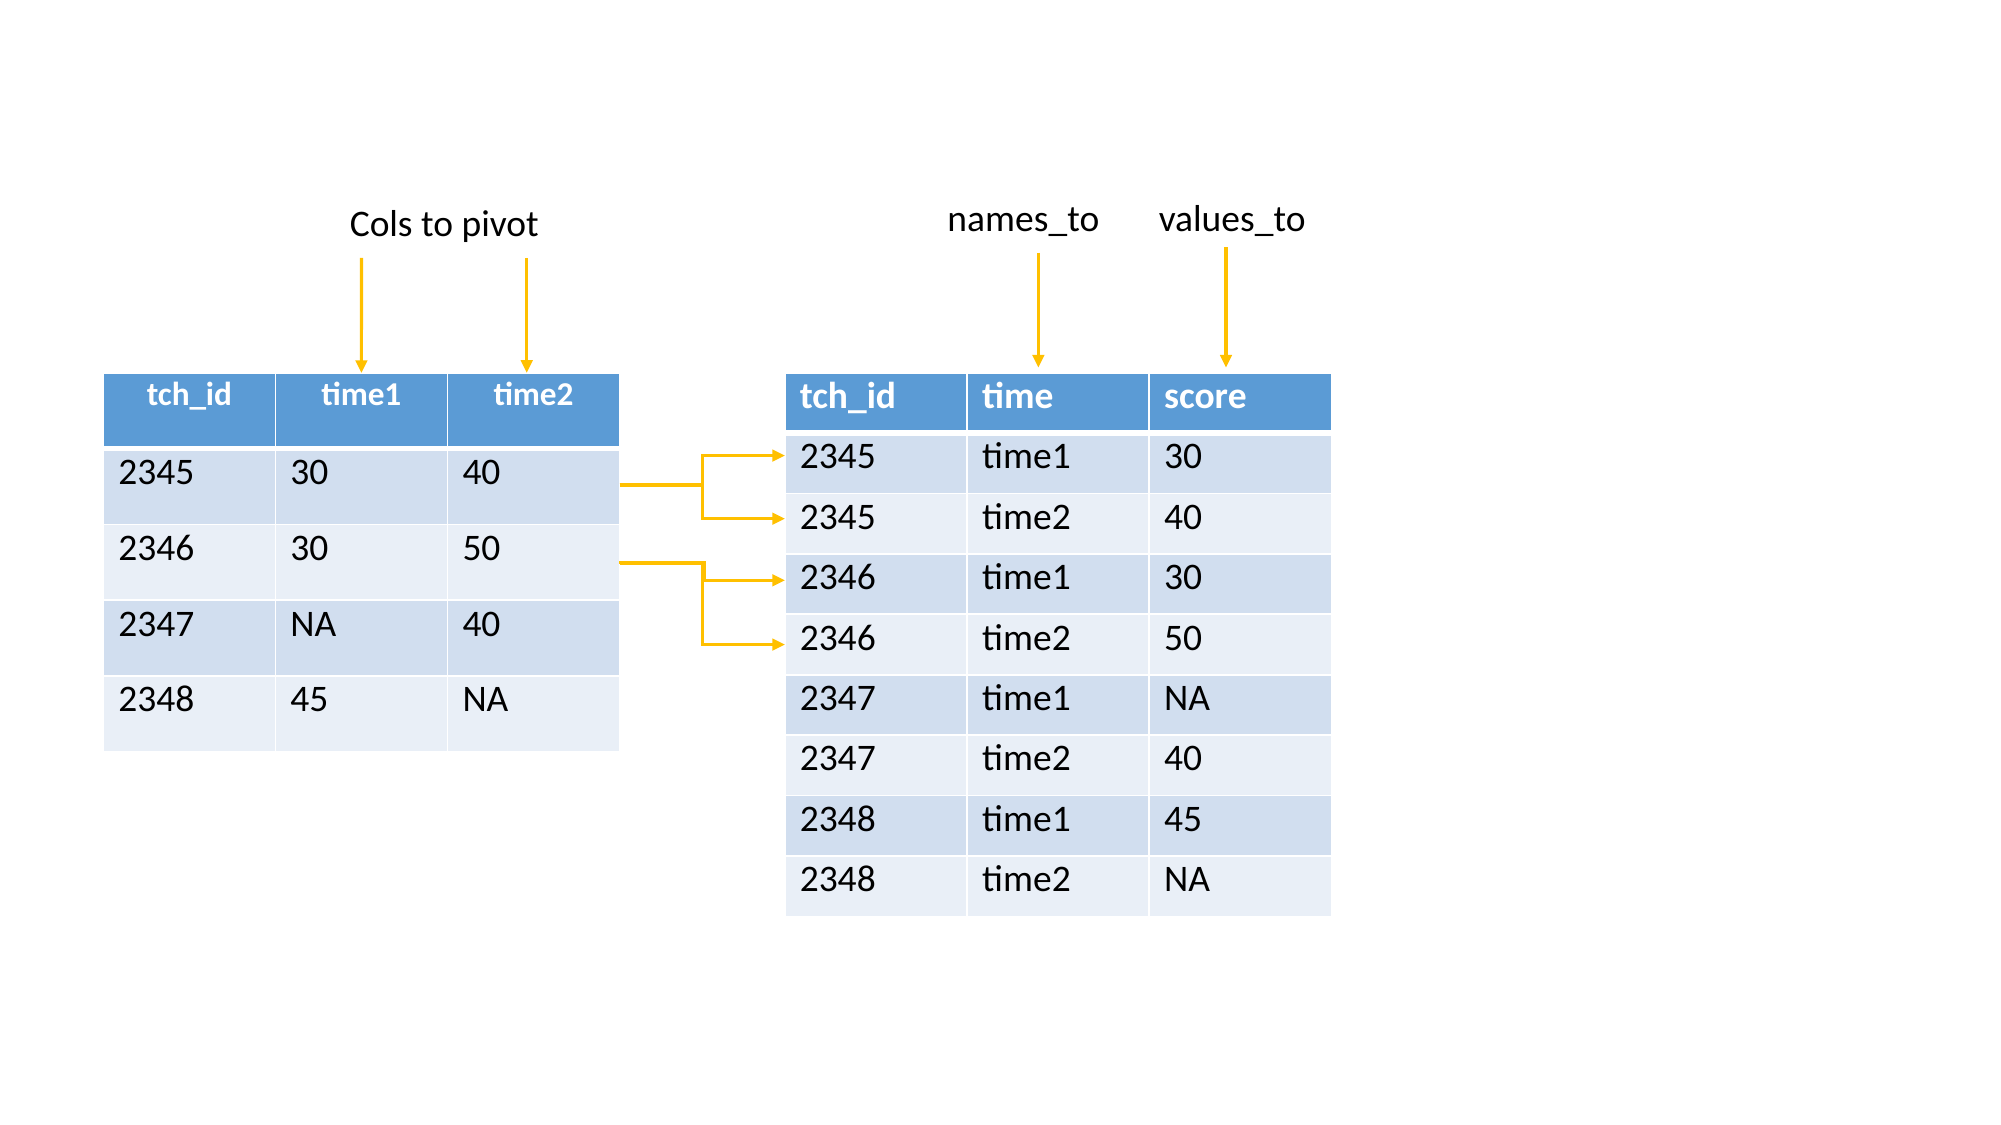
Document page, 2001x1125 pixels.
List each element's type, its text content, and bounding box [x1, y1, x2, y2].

table_cell time1 [968, 676, 1148, 734]
table_cell time2 [968, 857, 1148, 916]
table_cell time1 [968, 555, 1148, 613]
table_cell time2 [968, 494, 1148, 553]
table_cell 50 [1150, 615, 1331, 674]
table_cell 2346 [786, 615, 966, 674]
table_cell 30 [276, 525, 447, 599]
table_cell NA [448, 677, 619, 751]
table_header score [1150, 374, 1331, 430]
table_header time2 [448, 374, 619, 446]
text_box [619, 563, 785, 645]
text_box values_to [1144, 186, 1356, 247]
table_header tch_id [104, 374, 275, 446]
table_cell 2348 [786, 857, 966, 916]
table_cell NA [276, 601, 447, 675]
table_cell 40 [1150, 494, 1331, 553]
table_cell 2348 [104, 677, 275, 751]
table_cell 45 [1150, 796, 1331, 855]
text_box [619, 484, 785, 519]
table_cell 30 [1150, 436, 1331, 493]
table_cell 30 [276, 451, 447, 524]
table_cell 40 [448, 451, 619, 524]
table_cell 2346 [104, 525, 275, 599]
table_cell NA [1150, 676, 1331, 734]
table_cell 2347 [104, 601, 275, 675]
text_box names_to [932, 186, 1144, 247]
table_cell 40 [1150, 736, 1331, 795]
table_cell time1 [968, 436, 1148, 493]
table_cell time2 [968, 736, 1148, 795]
table_header tch_id [786, 374, 966, 430]
table_cell 2345 [786, 494, 966, 553]
table_cell 2347 [786, 736, 966, 795]
table_cell 2345 [104, 451, 275, 524]
table_cell NA [1150, 857, 1331, 916]
table_header time [968, 374, 1148, 430]
table_cell 2345 [786, 436, 966, 493]
text_box Cols to pivot [335, 191, 620, 252]
table_cell 30 [1150, 555, 1331, 613]
table_cell 45 [276, 677, 447, 751]
table_cell 2347 [786, 676, 966, 734]
table_cell time1 [968, 796, 1148, 855]
table_cell time2 [968, 615, 1148, 674]
table_cell 2348 [786, 796, 966, 855]
table_header time1 [276, 374, 447, 446]
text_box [619, 455, 785, 484]
table_cell 2346 [786, 555, 966, 613]
table_cell 50 [448, 525, 619, 599]
table_cell 40 [448, 601, 619, 675]
